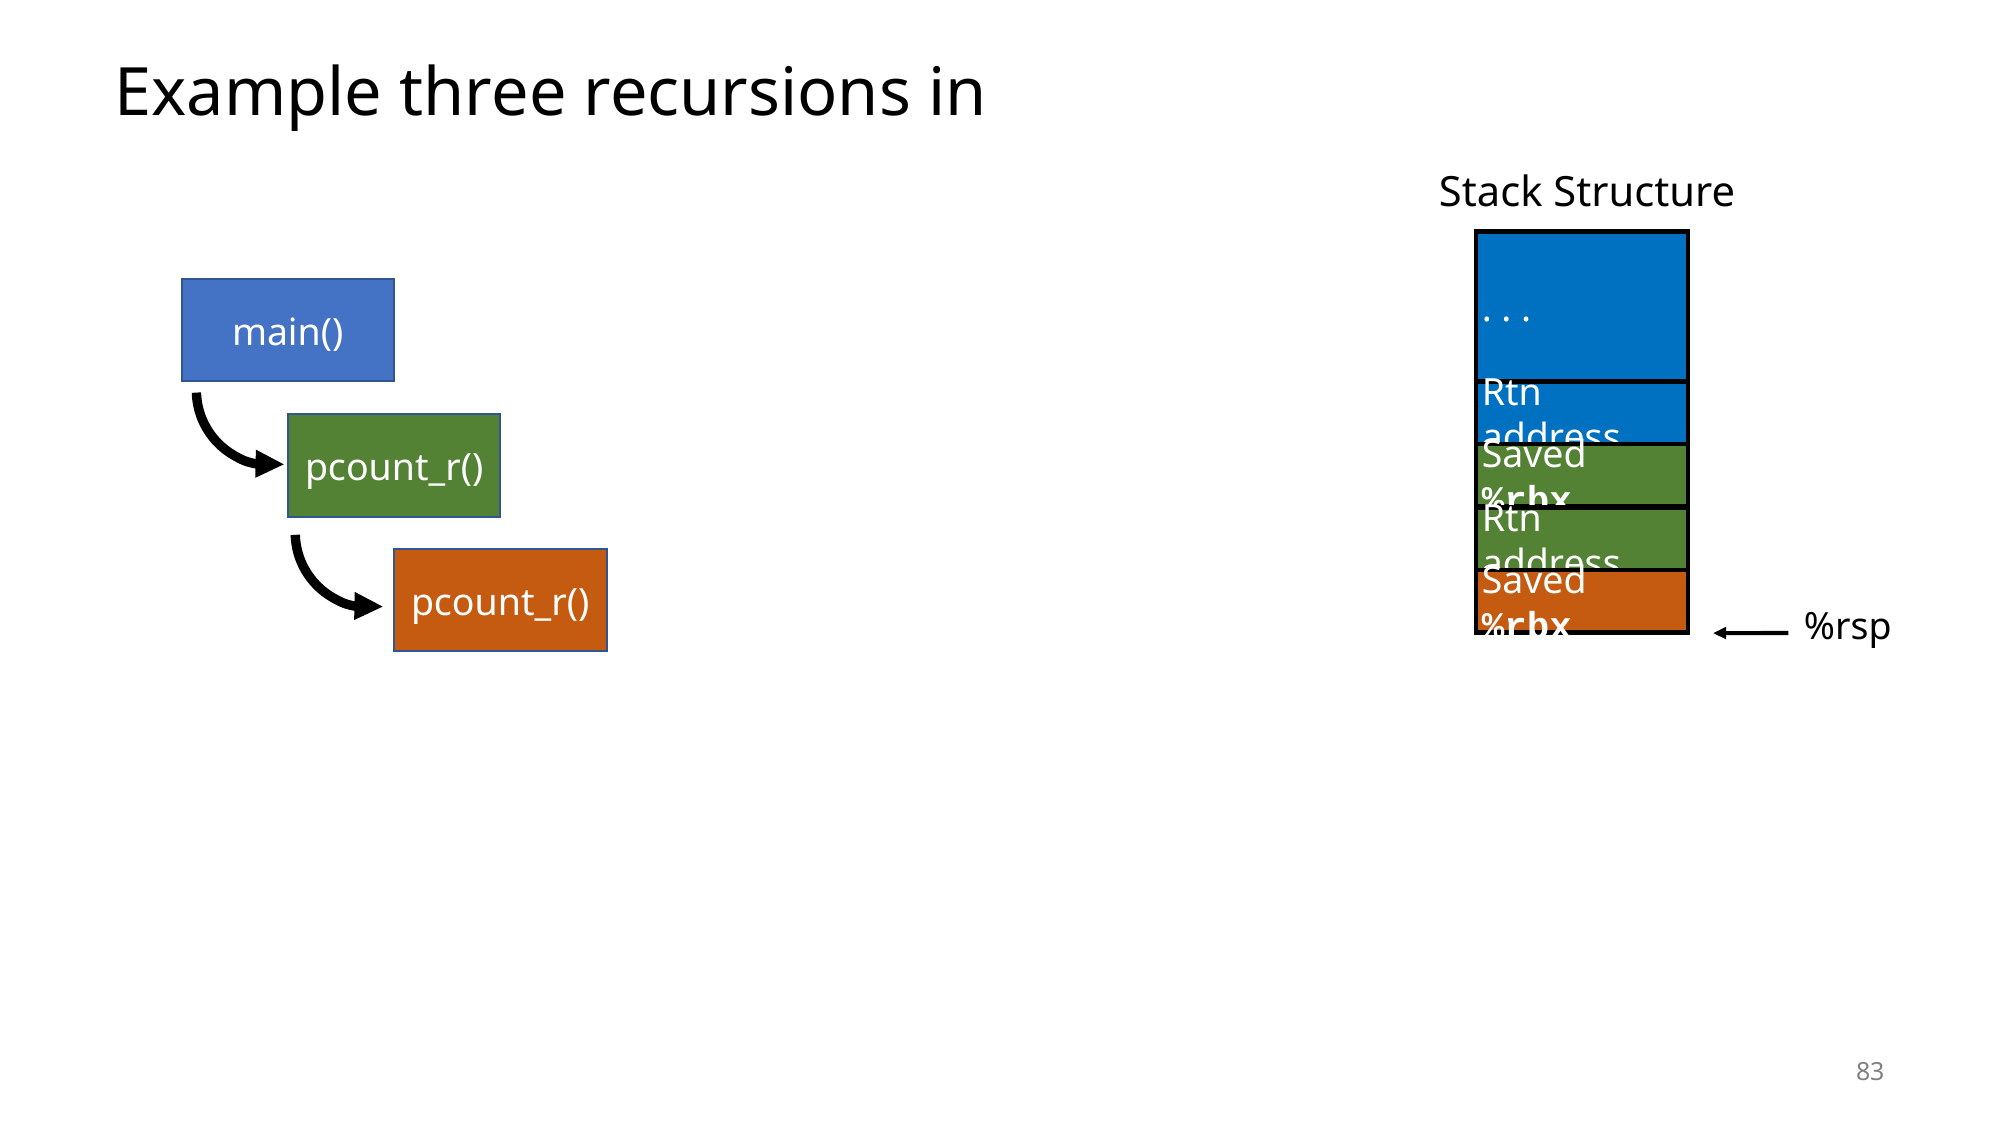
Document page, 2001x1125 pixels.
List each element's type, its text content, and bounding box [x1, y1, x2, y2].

text_box pcount_r() [287, 413, 501, 518]
text_box Rtn address [1475, 381, 1689, 443]
text_box %rsp [1797, 595, 1899, 653]
text_box . . . [1475, 231, 1689, 381]
slide_number 83 [1749, 1042, 1900, 1103]
text_box [195, 390, 284, 472]
text_box main() [181, 278, 395, 382]
text_box [294, 532, 383, 614]
text_box Rtn address [1475, 507, 1689, 570]
title Example three recursions in [99, 37, 1900, 150]
text_box Saved %rbx [1475, 570, 1689, 633]
text_box Saved %rbx [1475, 443, 1689, 507]
text_box [1713, 626, 1789, 640]
text_box pcount_r() [393, 548, 608, 652]
text_box Stack Structure [1432, 158, 1742, 221]
